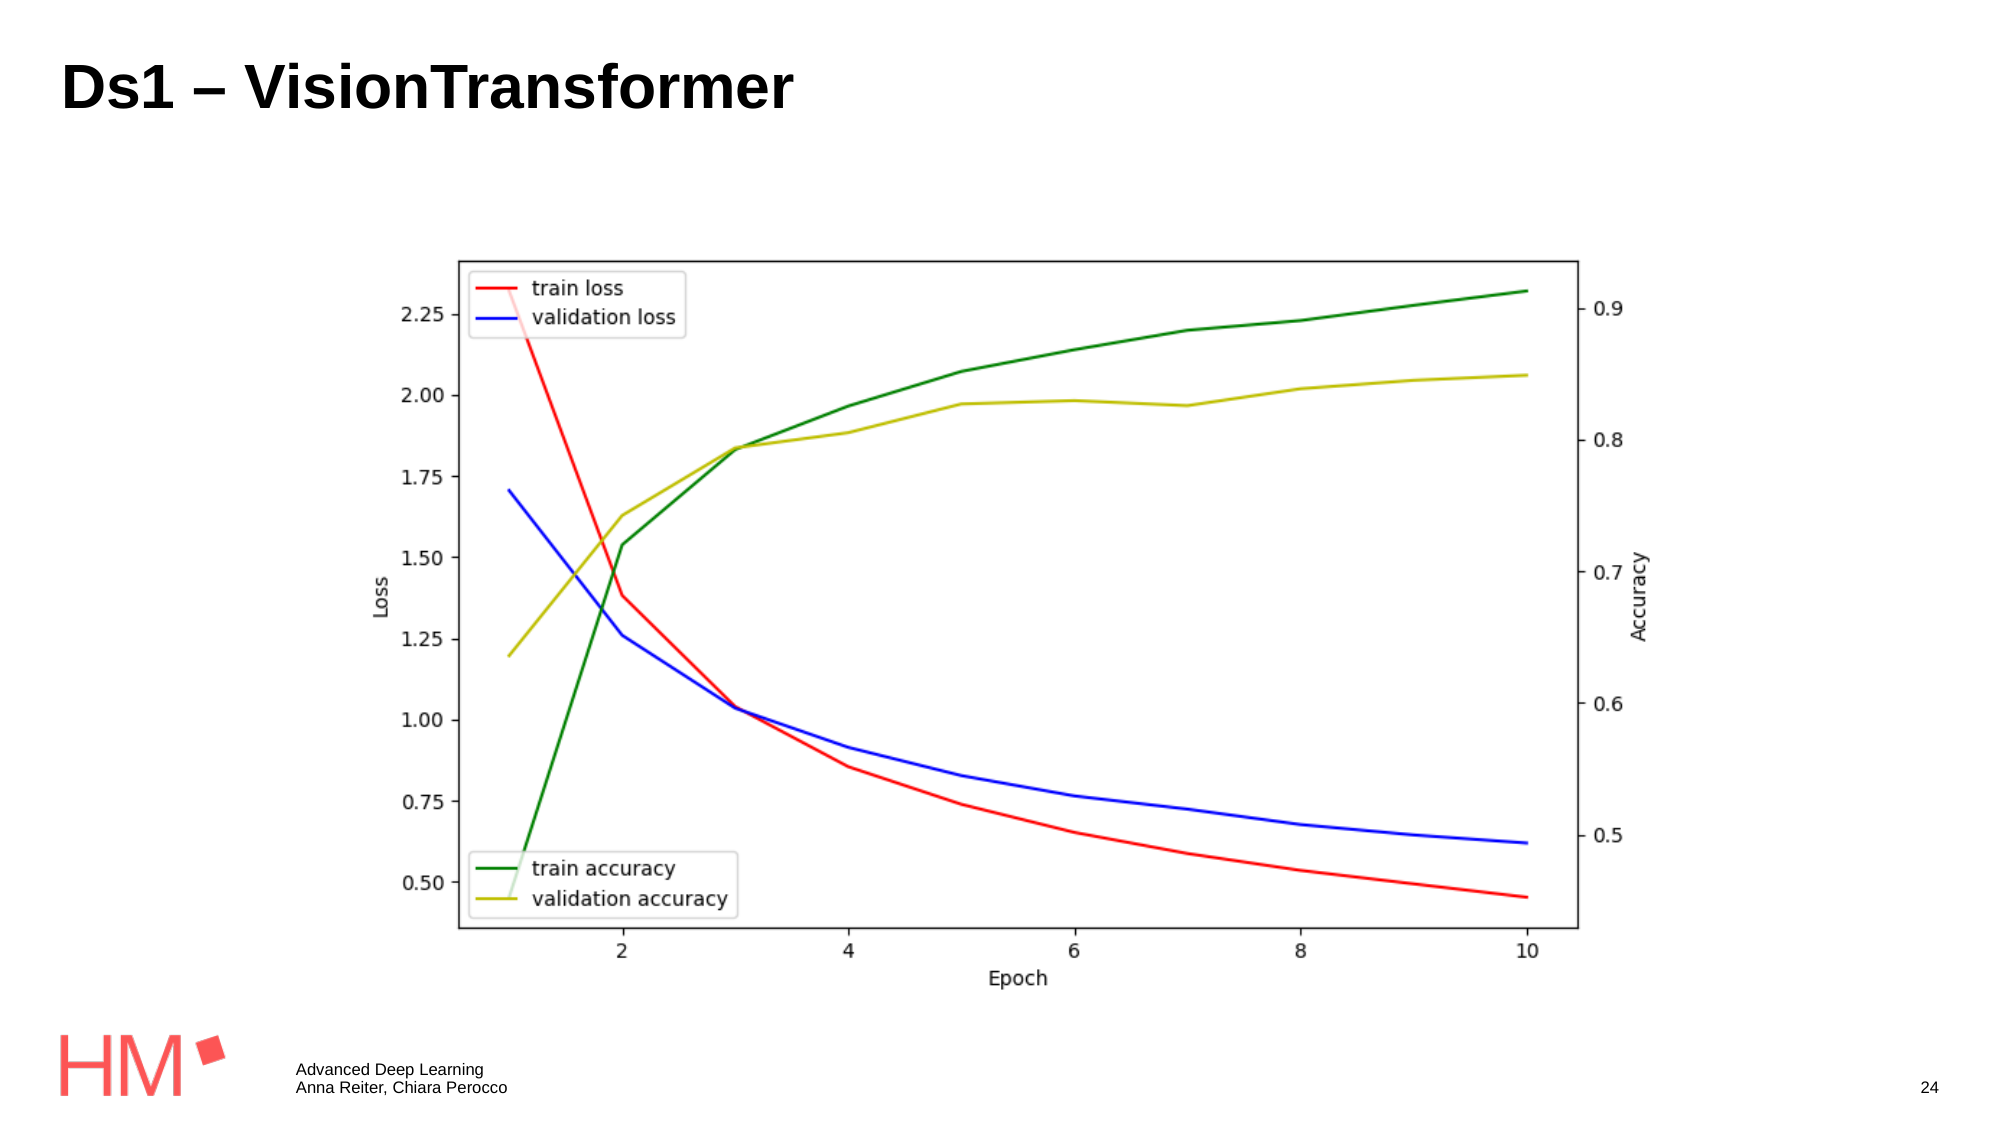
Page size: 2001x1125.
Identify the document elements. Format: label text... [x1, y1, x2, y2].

picture [278, 157, 1722, 1023]
footer Advanced Deep Learning [295, 1041, 941, 1079]
title Ds1 – VisionTransformer [60, 55, 1940, 202]
slide_number Anna Reiter, Chiara Perocco [295, 1079, 941, 1113]
slide_number 24 [1728, 1077, 1940, 1113]
